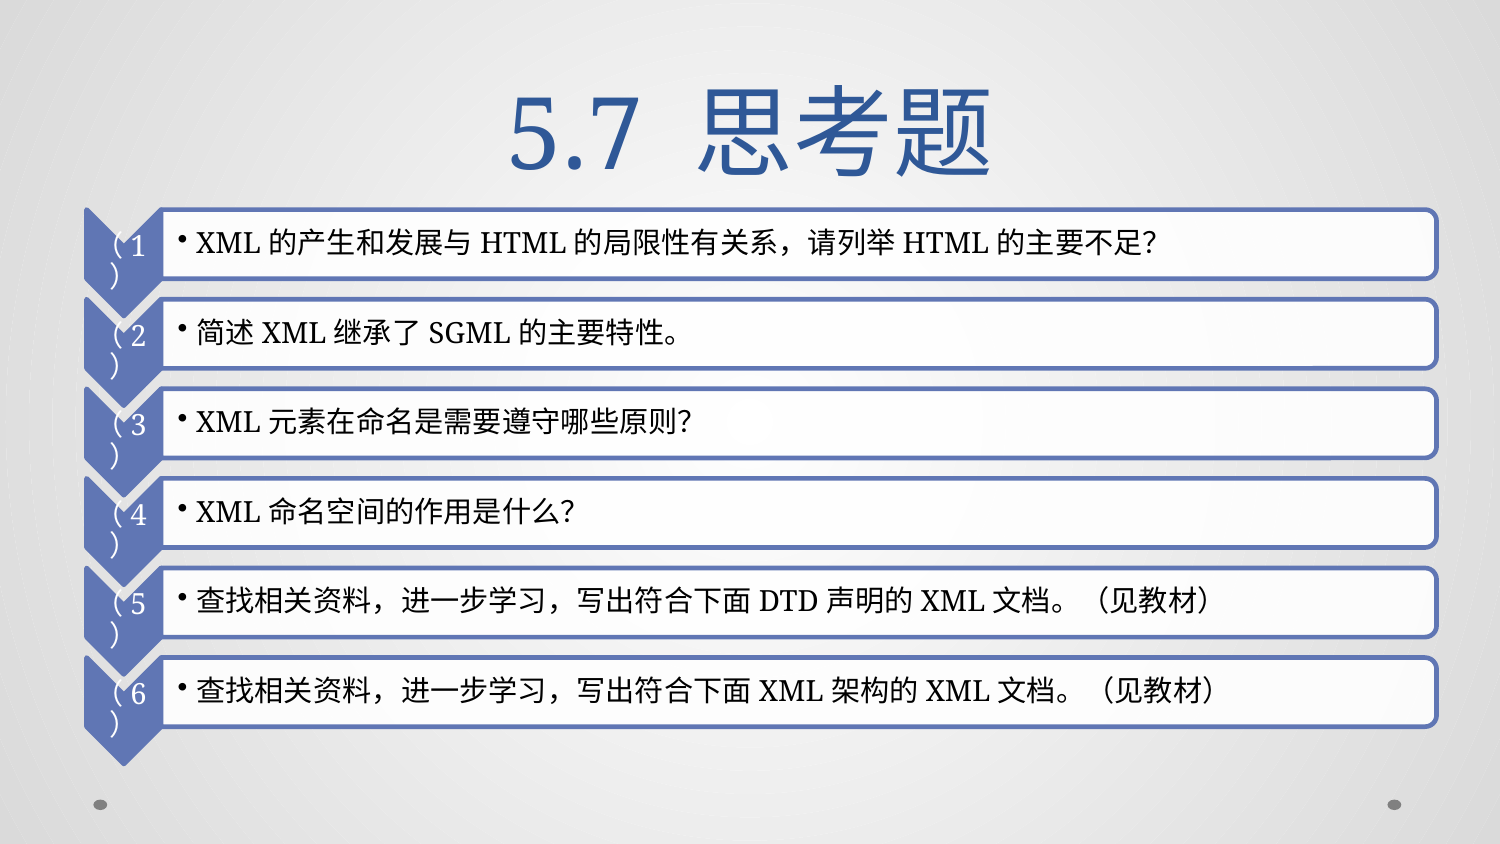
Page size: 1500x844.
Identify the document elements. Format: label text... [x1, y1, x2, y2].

title 5.7 思考题 [75, 0, 1425, 197]
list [86, 208, 1437, 765]
